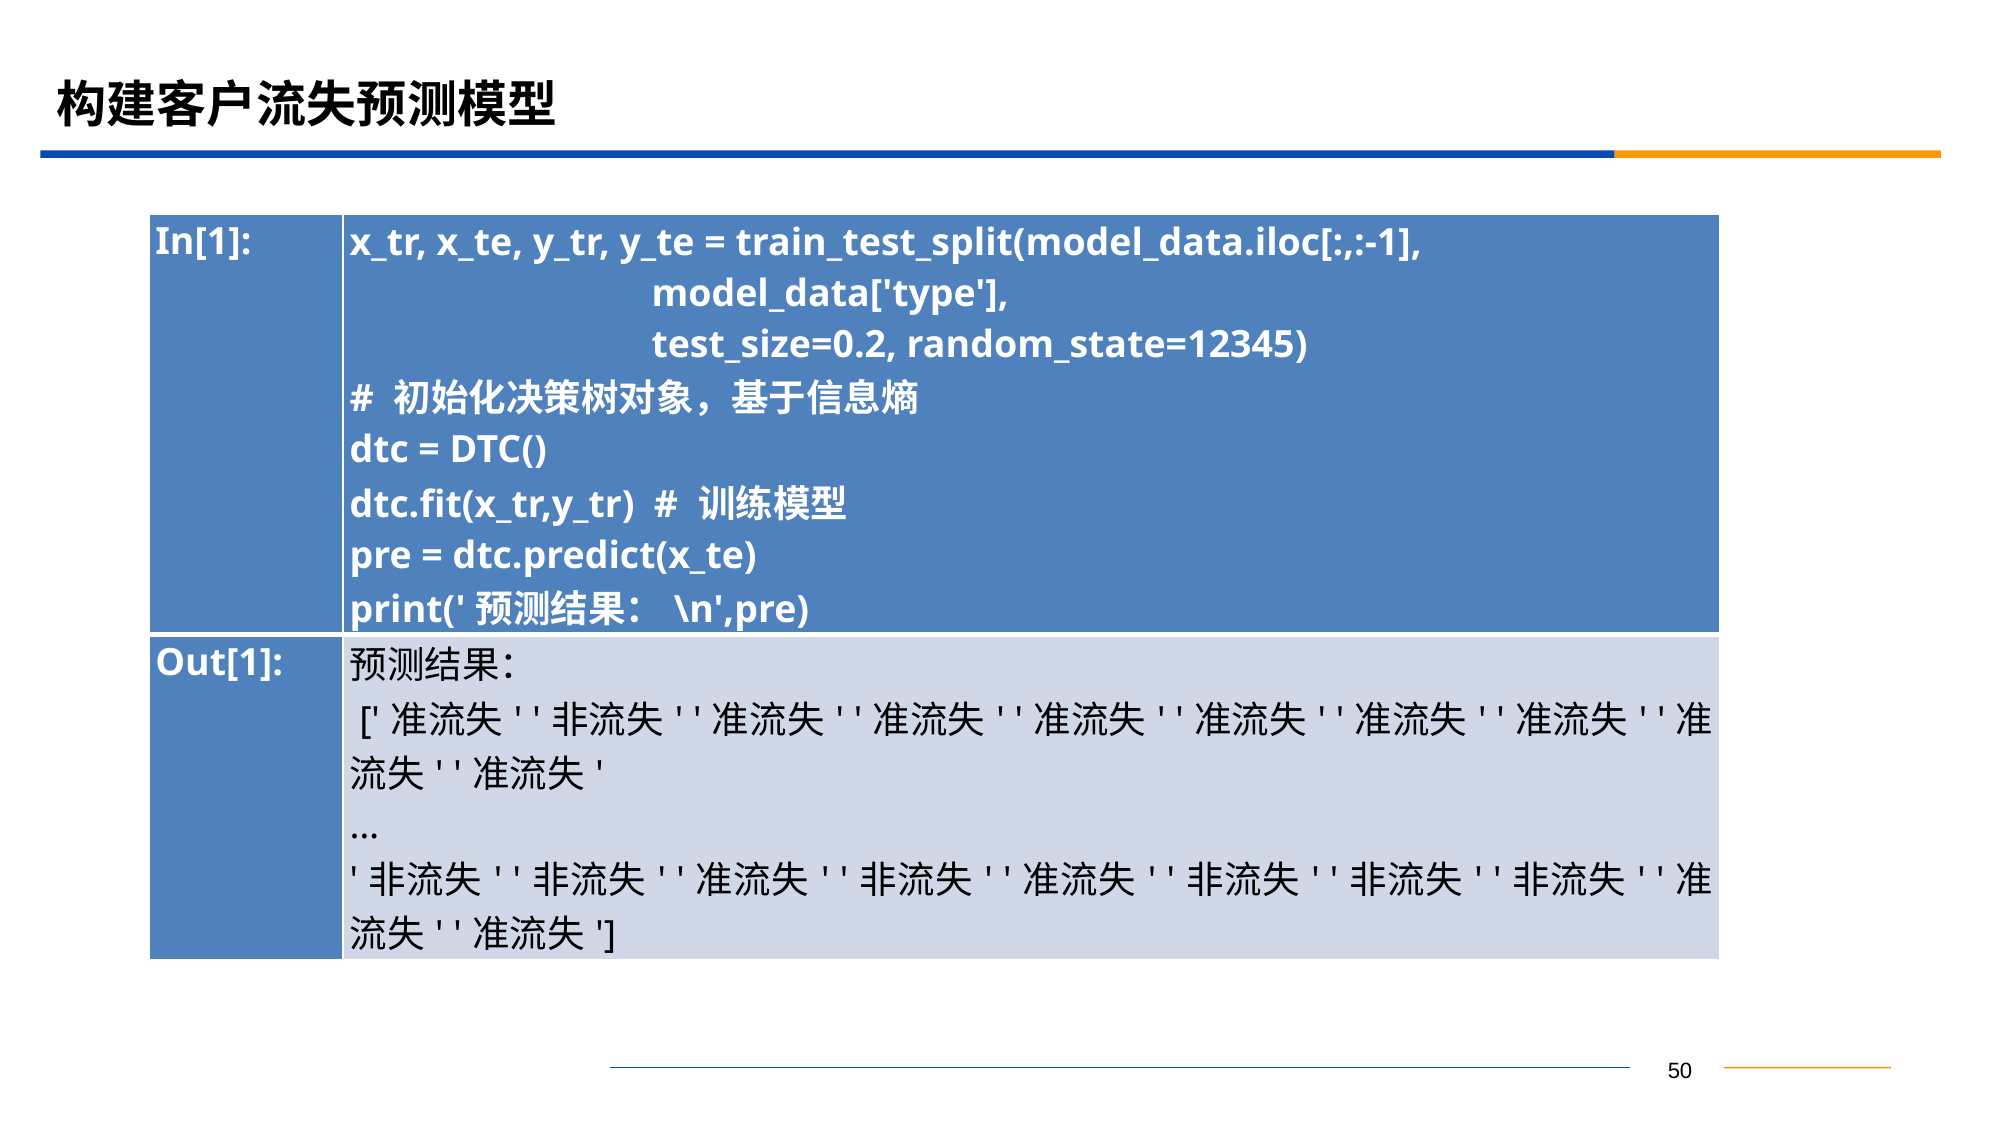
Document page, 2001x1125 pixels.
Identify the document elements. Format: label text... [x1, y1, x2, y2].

table_cell 预测结果： ['准流失' '非流失' '准流失' '准流失' '准流失' '准流失' '准流失' '准流失' '准流失' '准流失' … '非流失' '非流失' '准流失' '非流失' '准流失' '非流失' '非流失' '非流失' '准流失' '准流失'] [344, 637, 1719, 959]
title 构建客户流失预测模型 [41, 58, 1842, 146]
table_header x_tr, x_te, y_tr, y_te = train_test_split(model_data.iloc[:,:-1], model_data['type'], test_size=0.2, random_state=12345) # 初始化决策树对象，基于信息熵 dtc = DTC() dtc.fit(x_tr,y_tr) # 训练模型 pre = dtc.predict(x_te) print('预测结果：\n',pre) [344, 215, 1719, 632]
table_cell Out[1]: [150, 637, 342, 959]
table_header In[1]: [150, 215, 342, 632]
